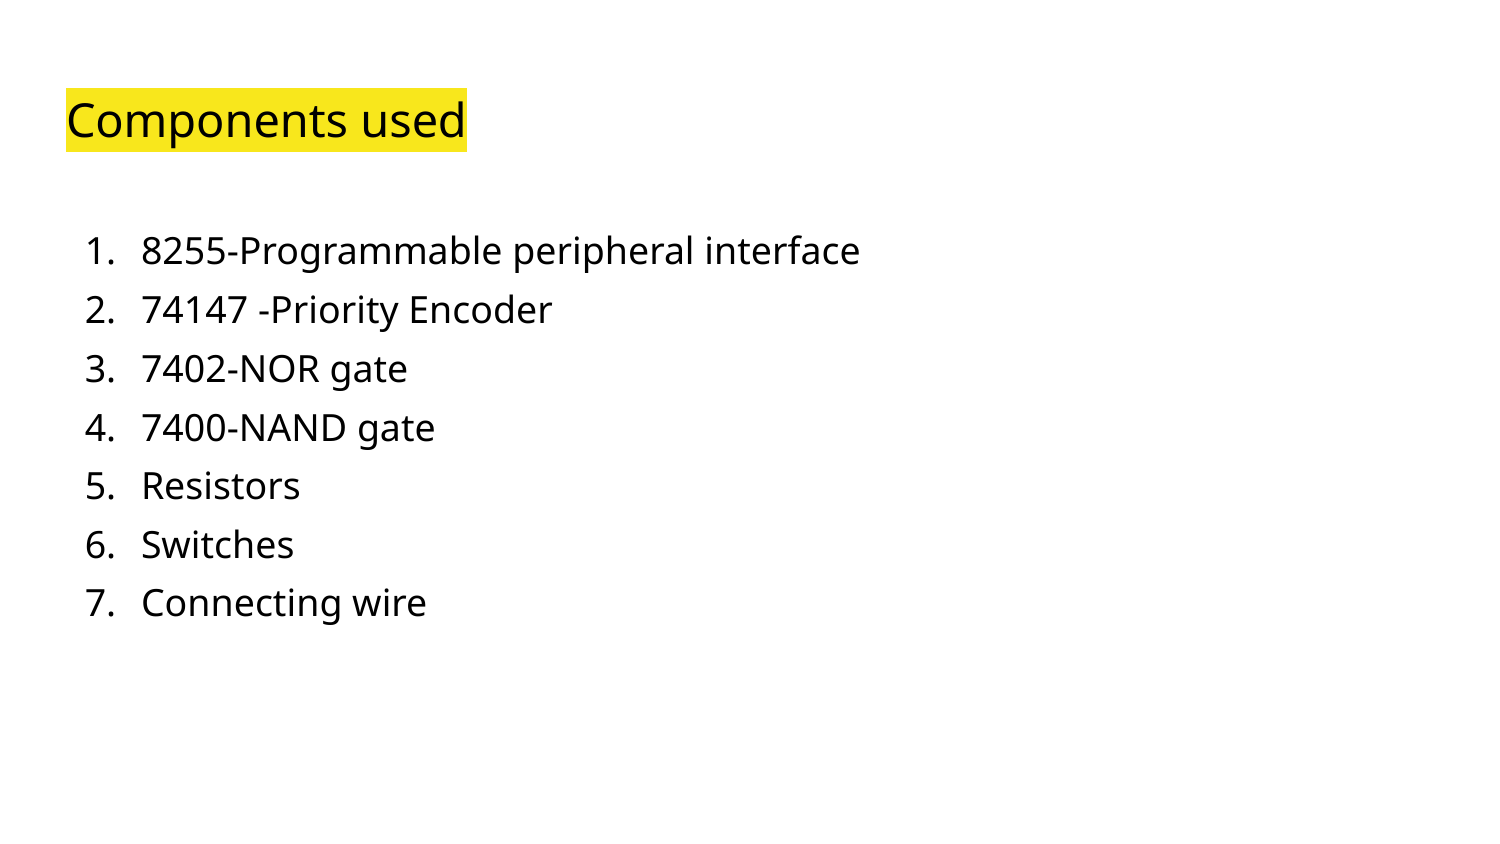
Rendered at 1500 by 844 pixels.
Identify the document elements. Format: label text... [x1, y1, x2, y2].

list 8255-Programmable peripheral interface 74147 -Priority Encoder 7402-NOR gate 7400-NAND gate Resistors Switches Connecting wire [51, 202, 1449, 750]
title Components used [51, 72, 1449, 167]
